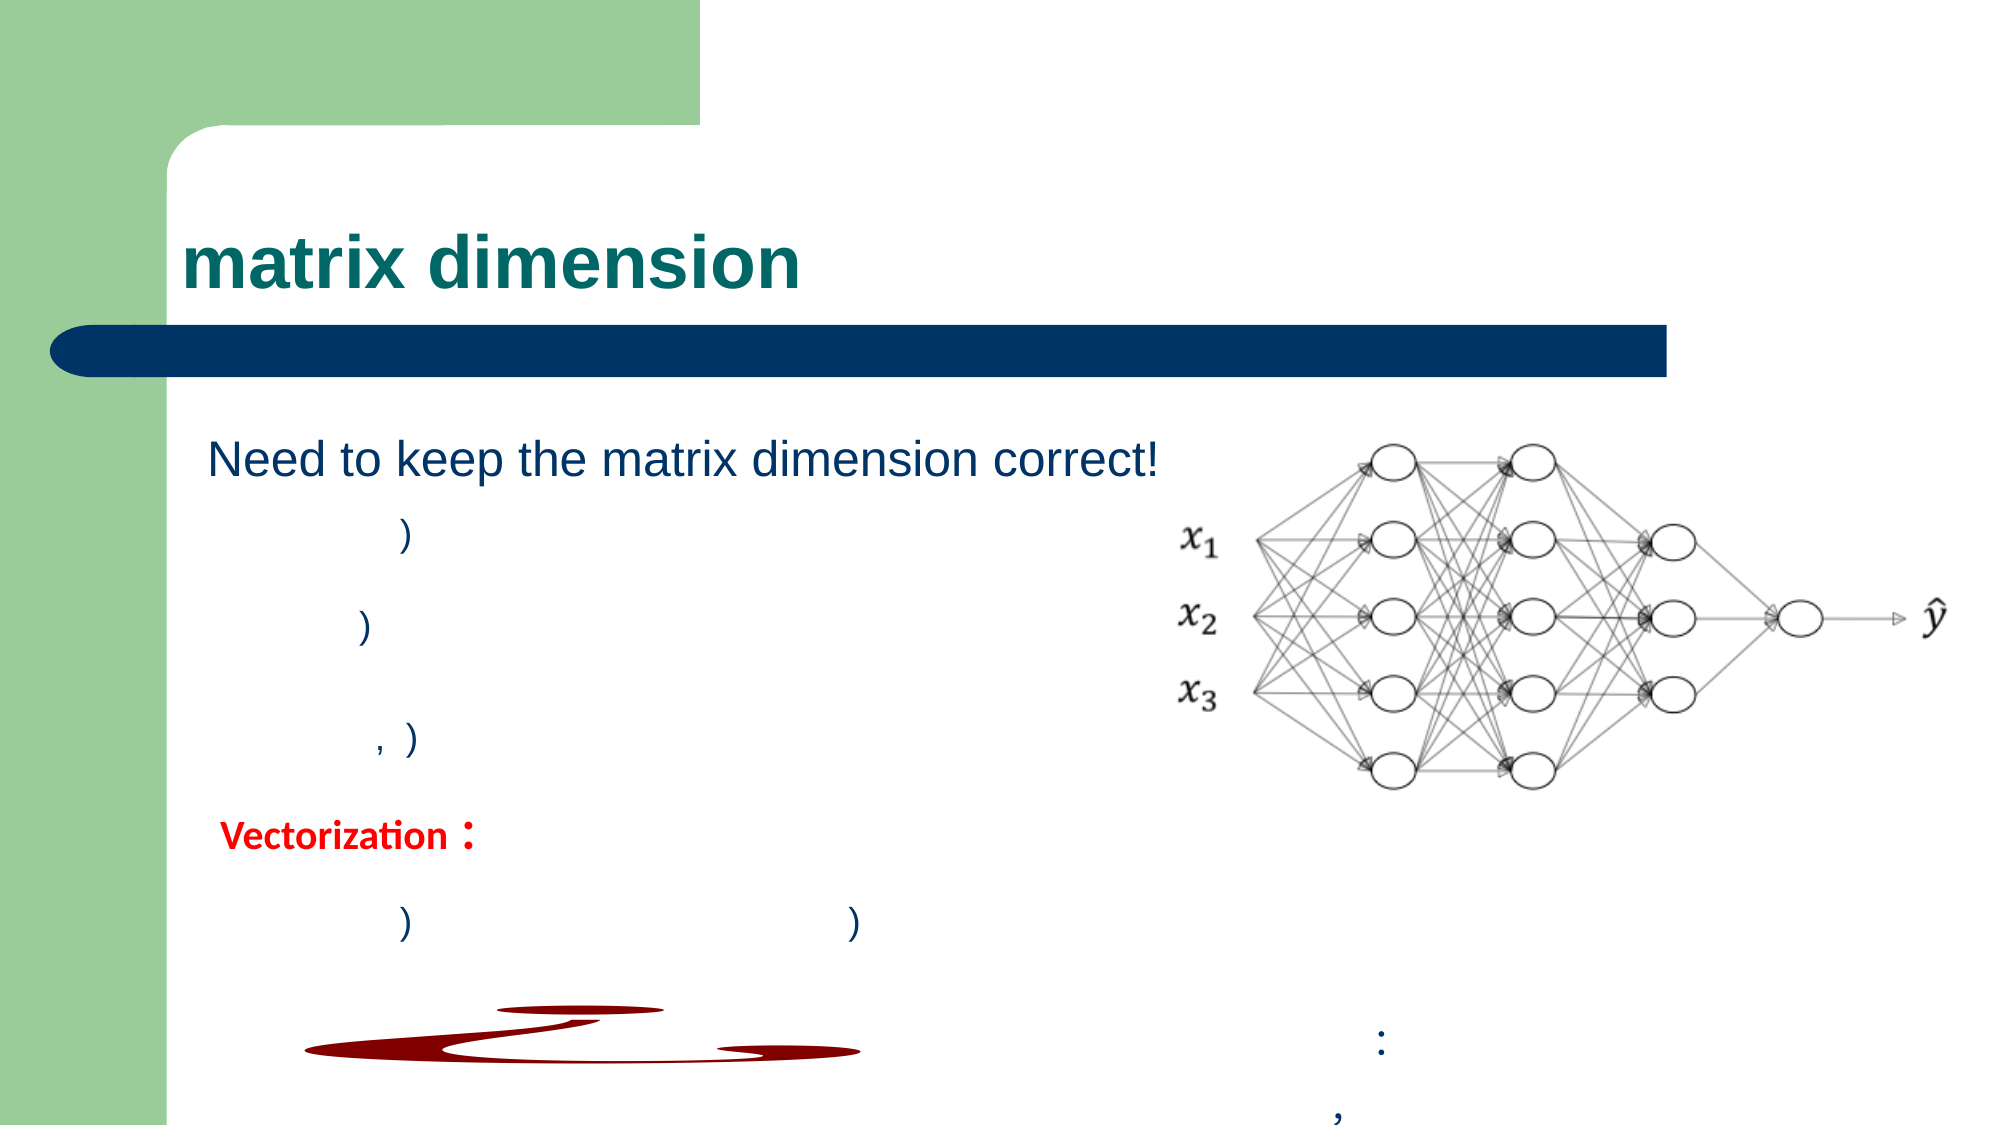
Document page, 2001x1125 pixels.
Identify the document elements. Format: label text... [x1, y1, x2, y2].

picture [1123, 412, 2000, 821]
title matrix dimension [166, 124, 1901, 313]
text_box Vectorization： [205, 800, 515, 865]
text_box Need to keep the matrix dimension correct! [192, 419, 1123, 494]
